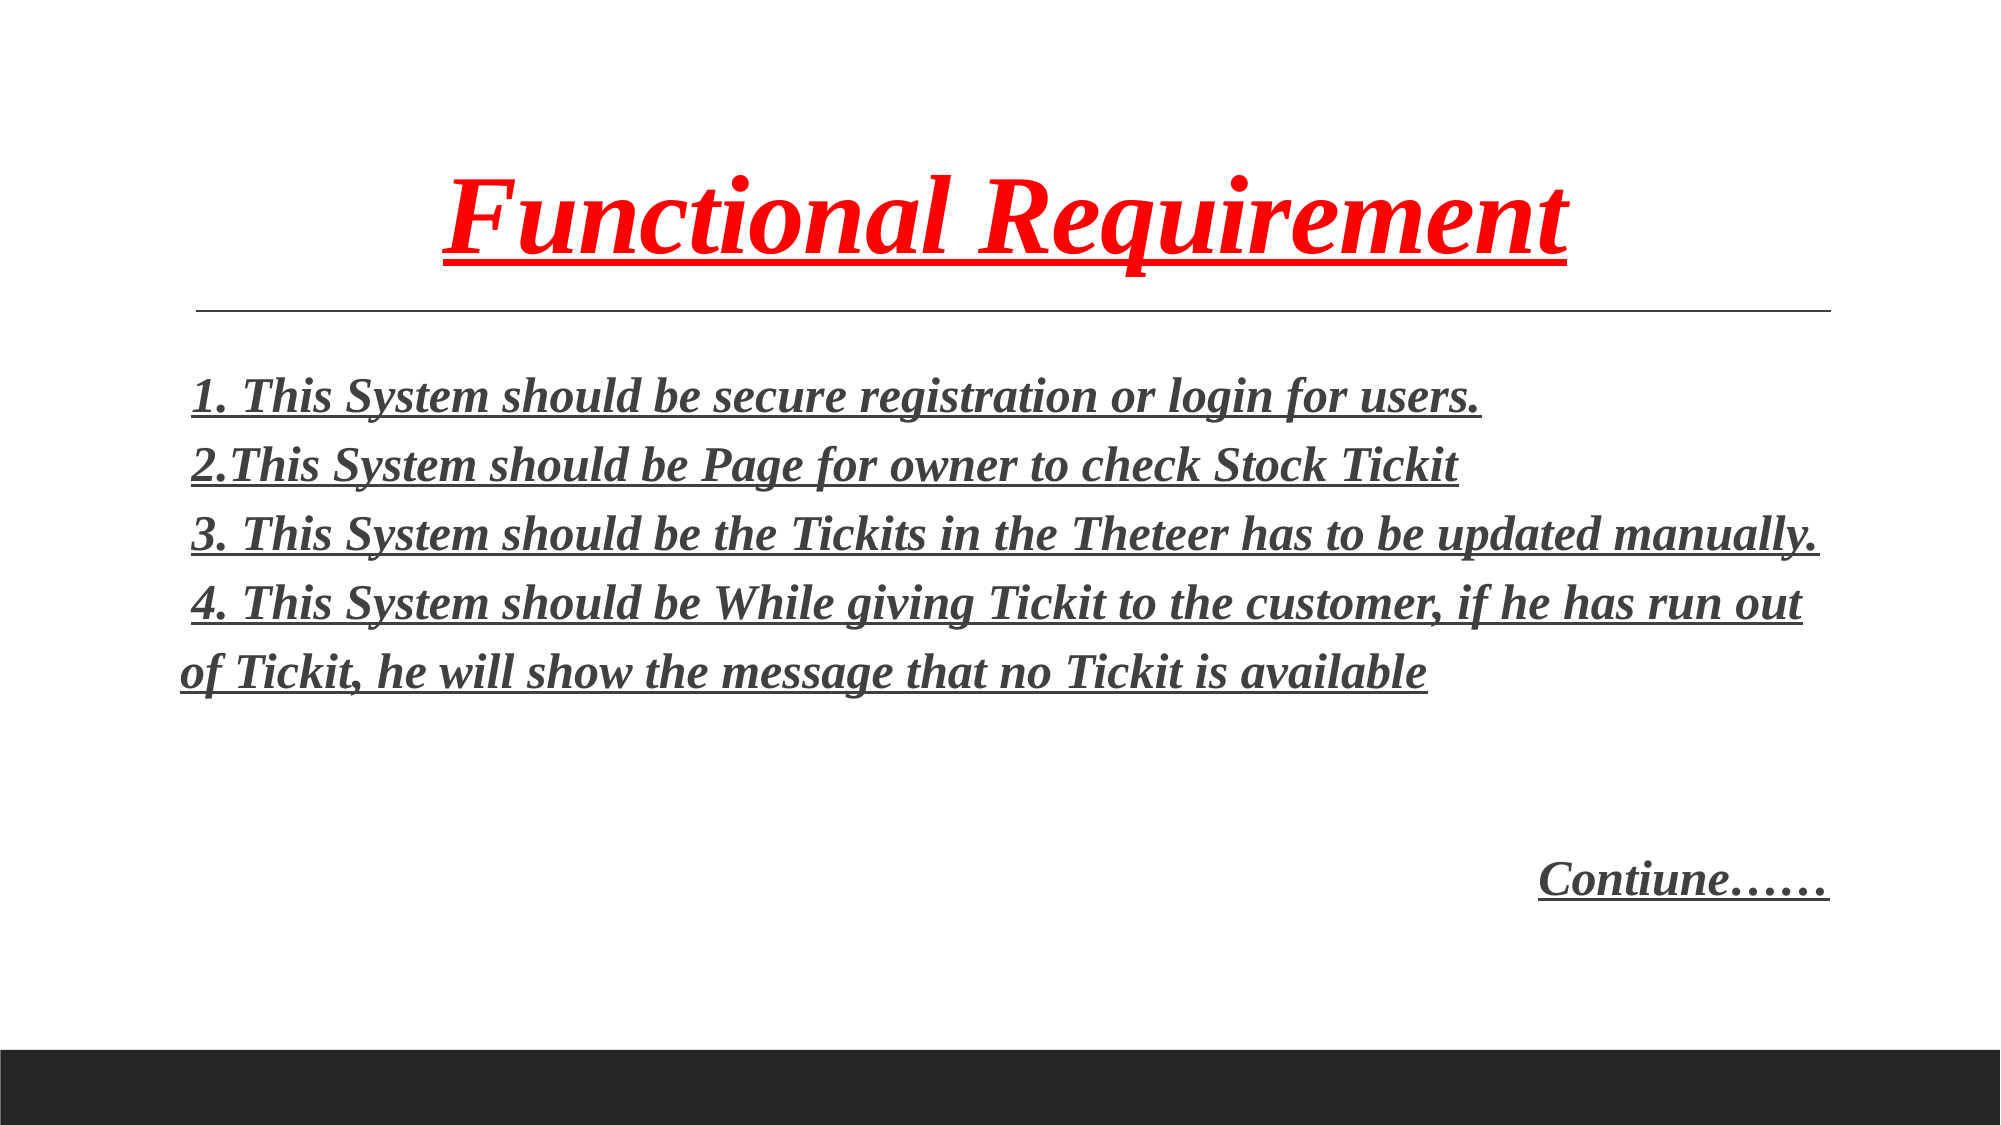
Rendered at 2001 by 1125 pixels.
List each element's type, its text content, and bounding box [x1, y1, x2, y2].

list 1. This System should be secure registration or login for users. 2.This System should be Page for owner to check Stock Tickit 3. This System should be the Tickits in the Theteer has to be updated manually. 4. This System should be While giving Tickit to the customer, if he has run out of Tickit, he will show the message that no Tickit is available Contiune…… [180, 345, 1830, 963]
title Functional Requirement [180, 47, 1830, 285]
